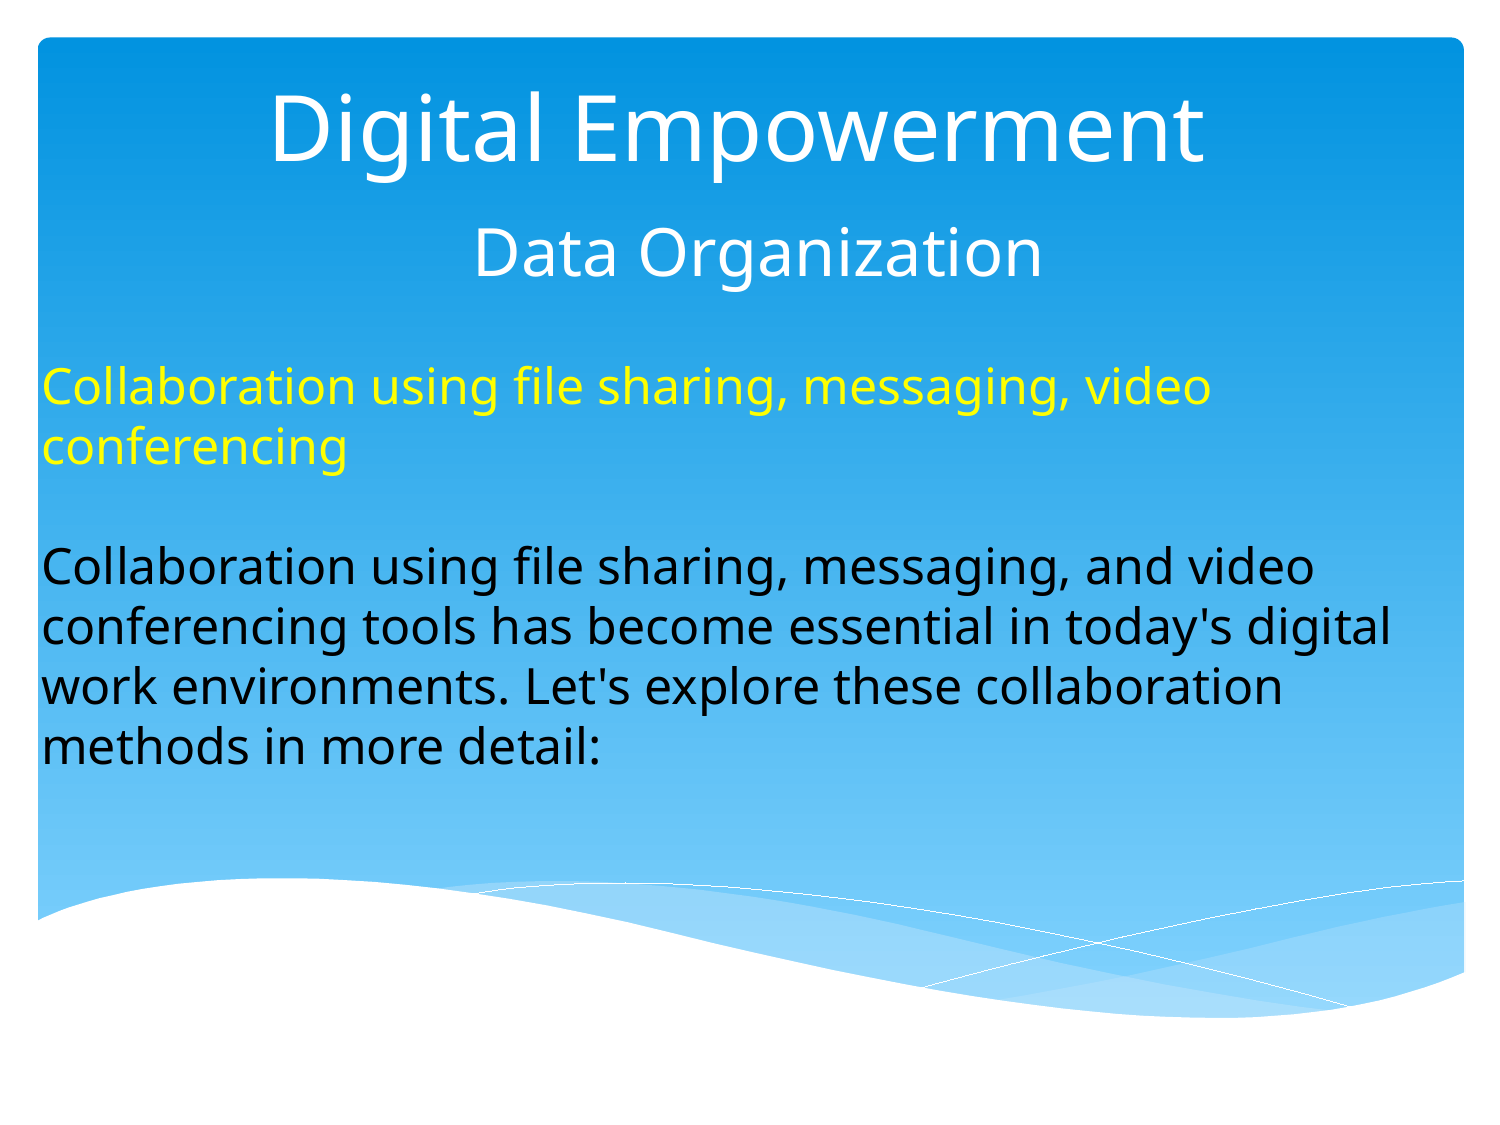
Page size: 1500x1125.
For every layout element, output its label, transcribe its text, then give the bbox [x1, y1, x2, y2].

subtitle Data Organization [225, 200, 1275, 287]
title Digital Empowerment [99, 50, 1375, 188]
text_box Collaboration using file sharing, messaging, video conferencing Collaboration using file sharing, messaging, and video conferencing tools has become essential in today's digital work environments. Let's explore these collaboration methods in more detail: [26, 287, 1452, 783]
